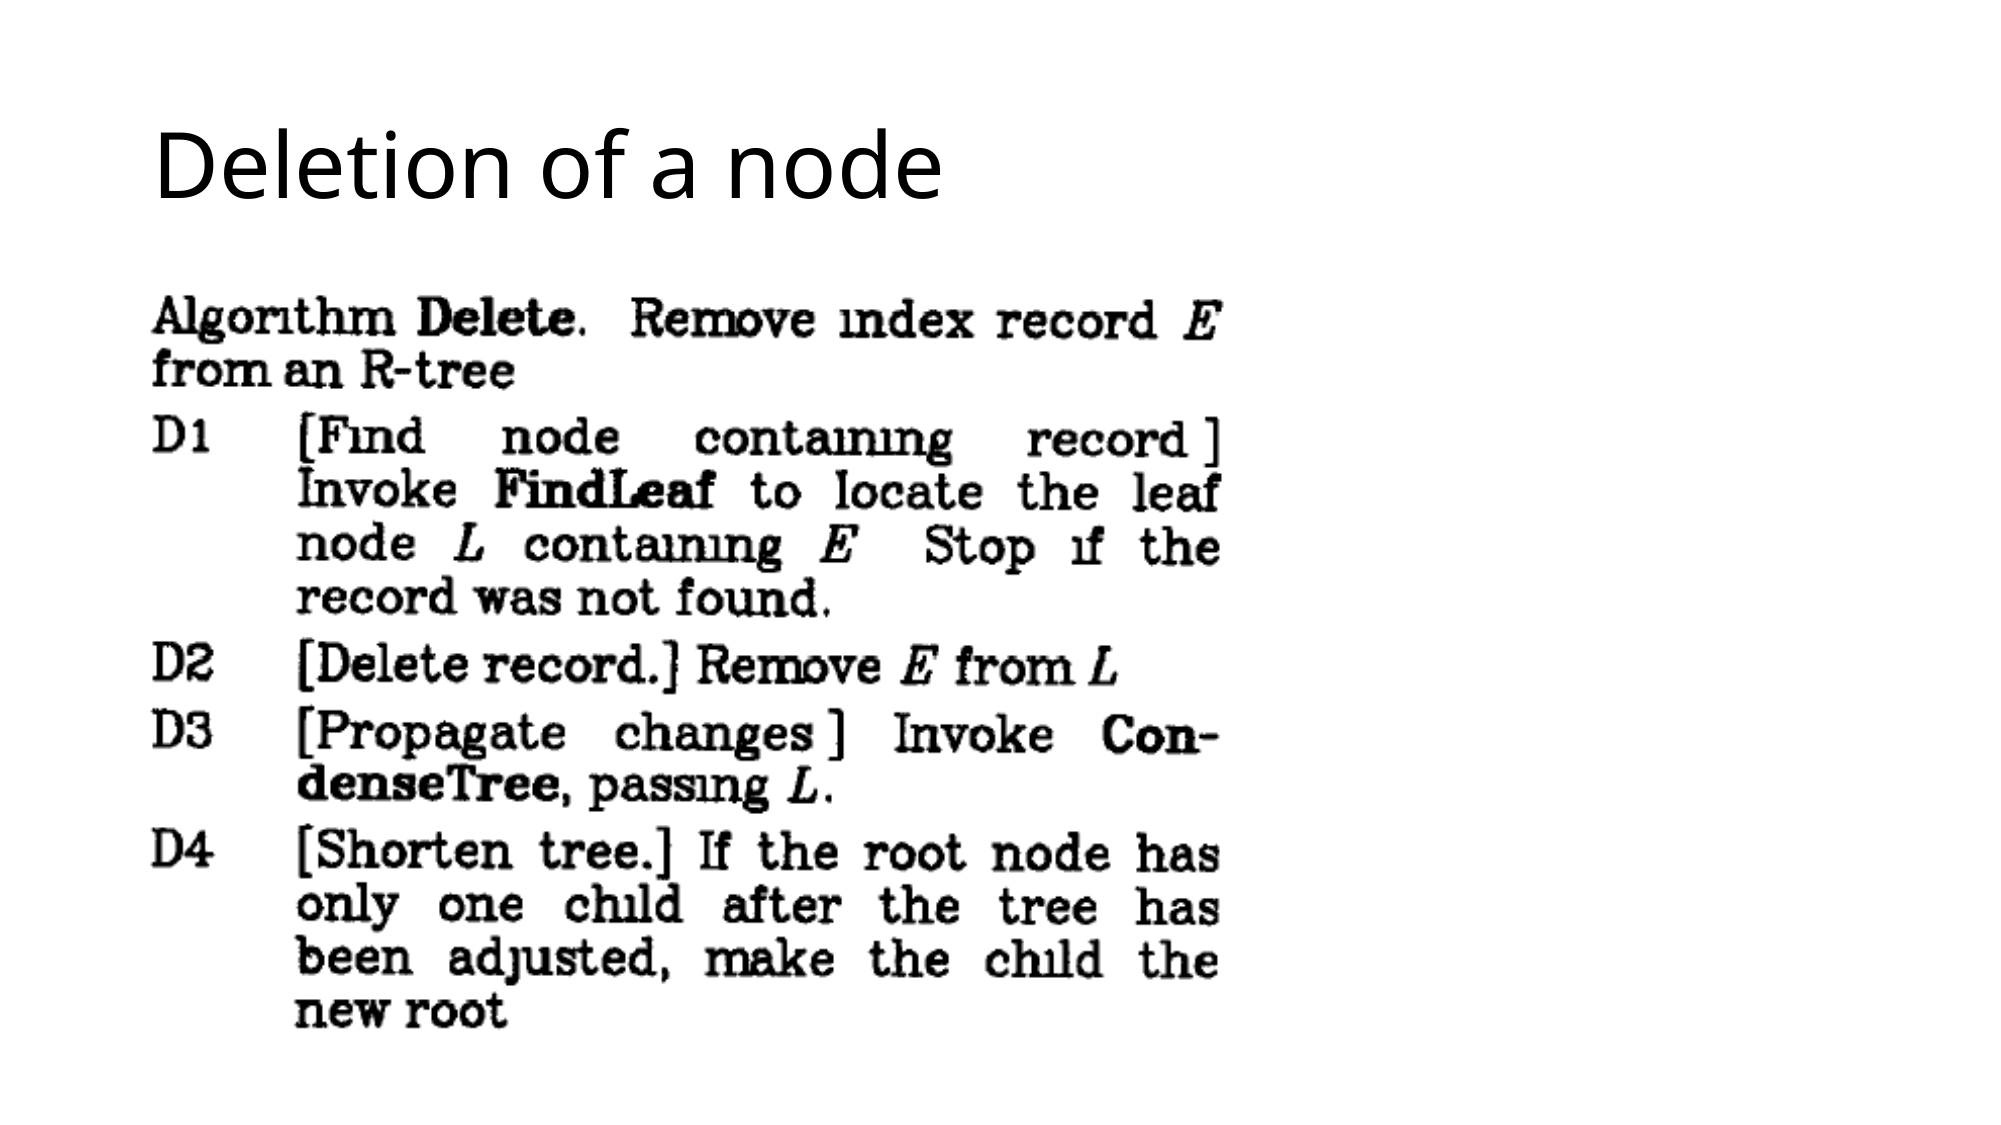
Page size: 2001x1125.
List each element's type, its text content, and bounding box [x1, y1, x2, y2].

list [137, 289, 1332, 1075]
title Deletion of a node [137, 59, 1863, 278]
